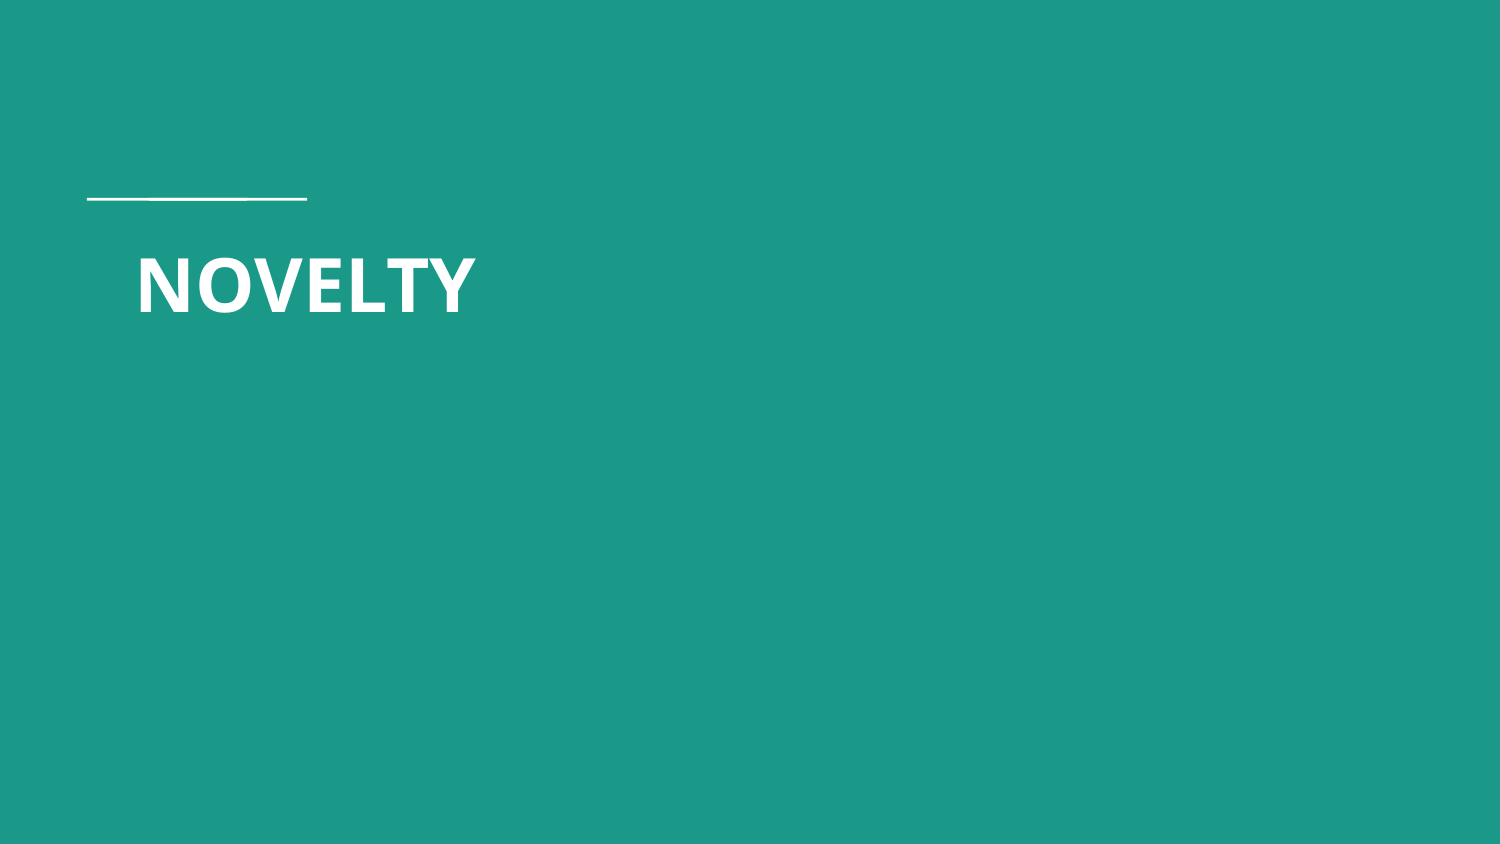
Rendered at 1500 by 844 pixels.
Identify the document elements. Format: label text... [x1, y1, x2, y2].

title NOVELTY [119, 216, 1381, 466]
